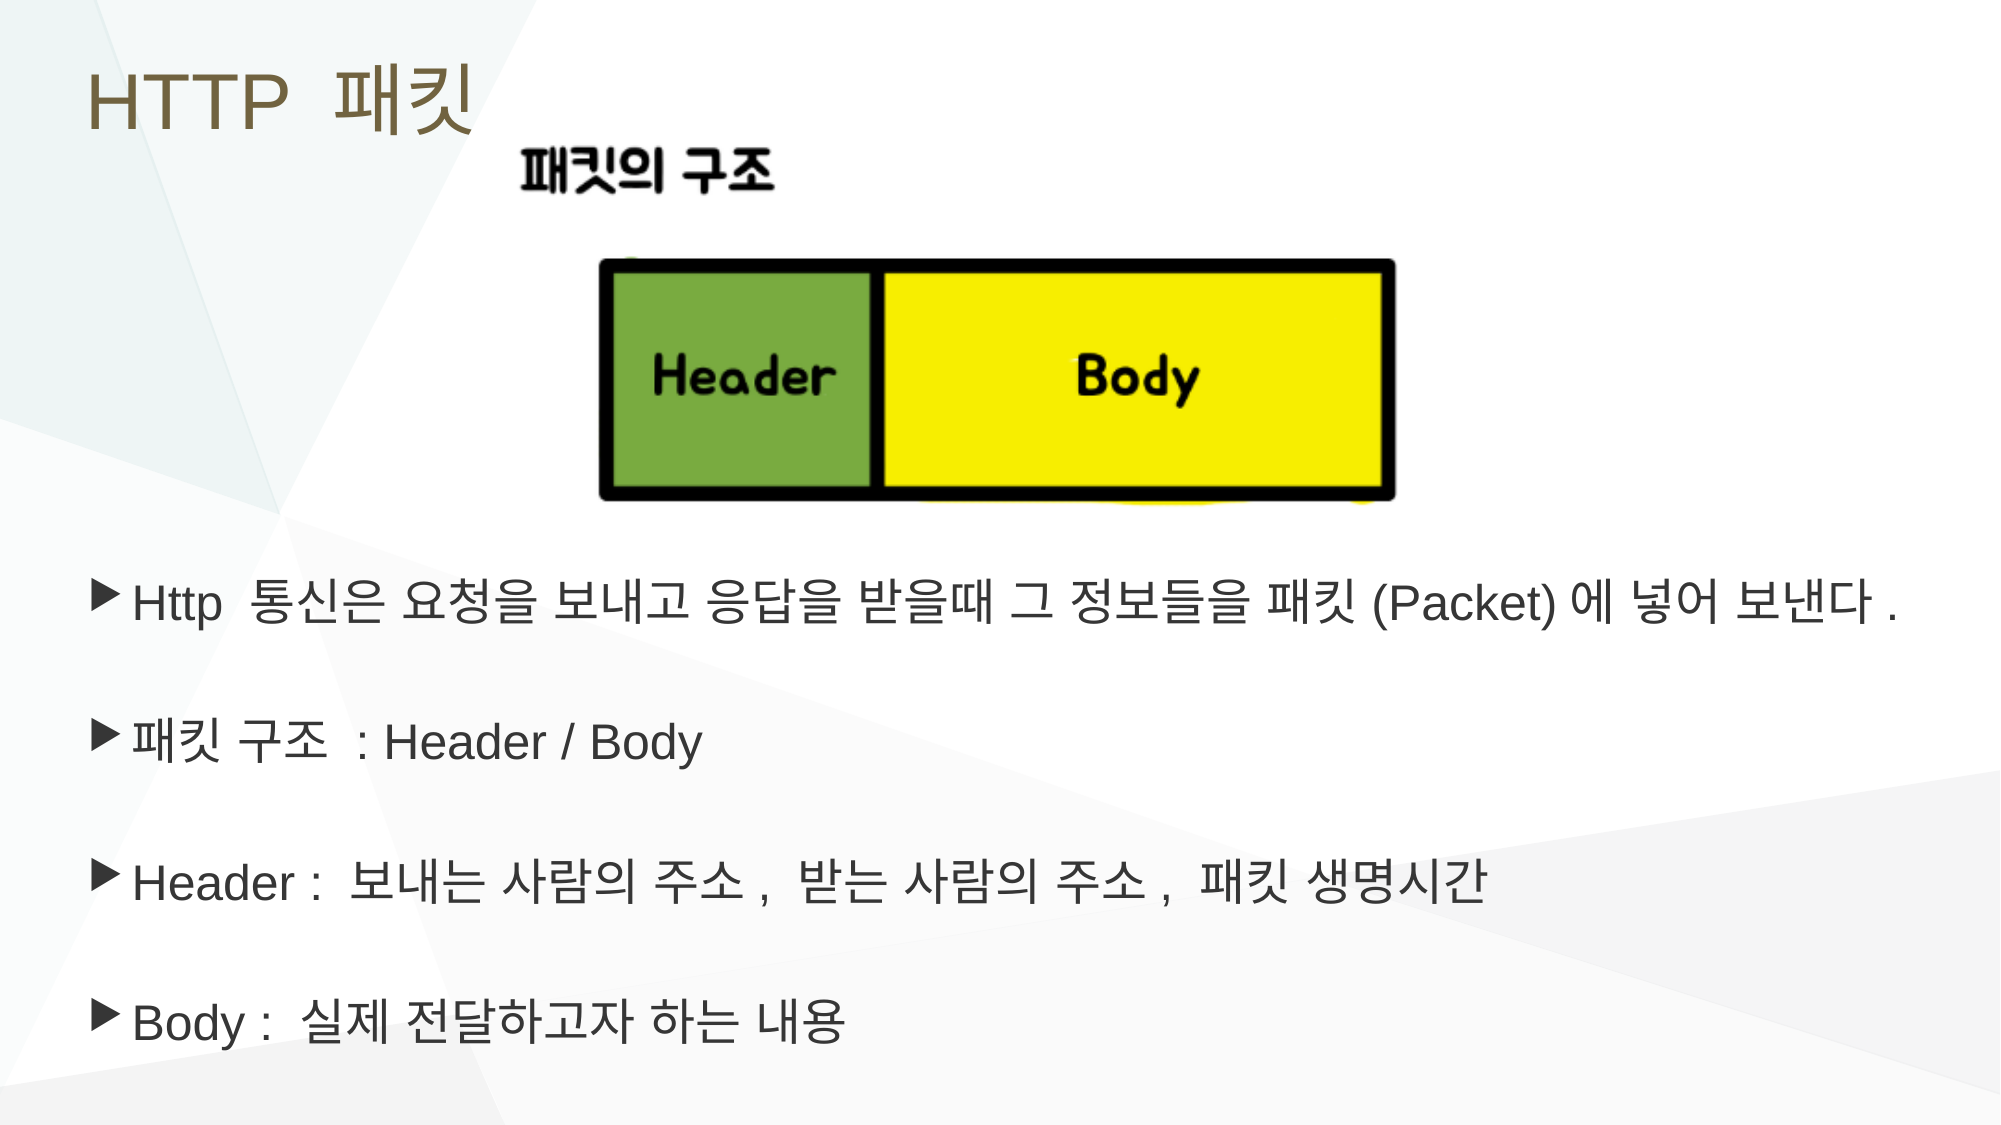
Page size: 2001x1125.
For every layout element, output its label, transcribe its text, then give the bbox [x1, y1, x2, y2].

title HTTP 패킷 [70, 20, 1925, 175]
picture [516, 133, 1414, 509]
list Http 통신은 요청을 보내고 응답을 받을때 그 정보들을 패킷(Packet)에 넣어 보낸다. 패킷 구조 : Header / Body Header : 보내는 사람의 주소, 받는 사람의 주소, 패킷 생명시간 Body : 실제 전달하고자 하는 내용 [72, 562, 1928, 1108]
